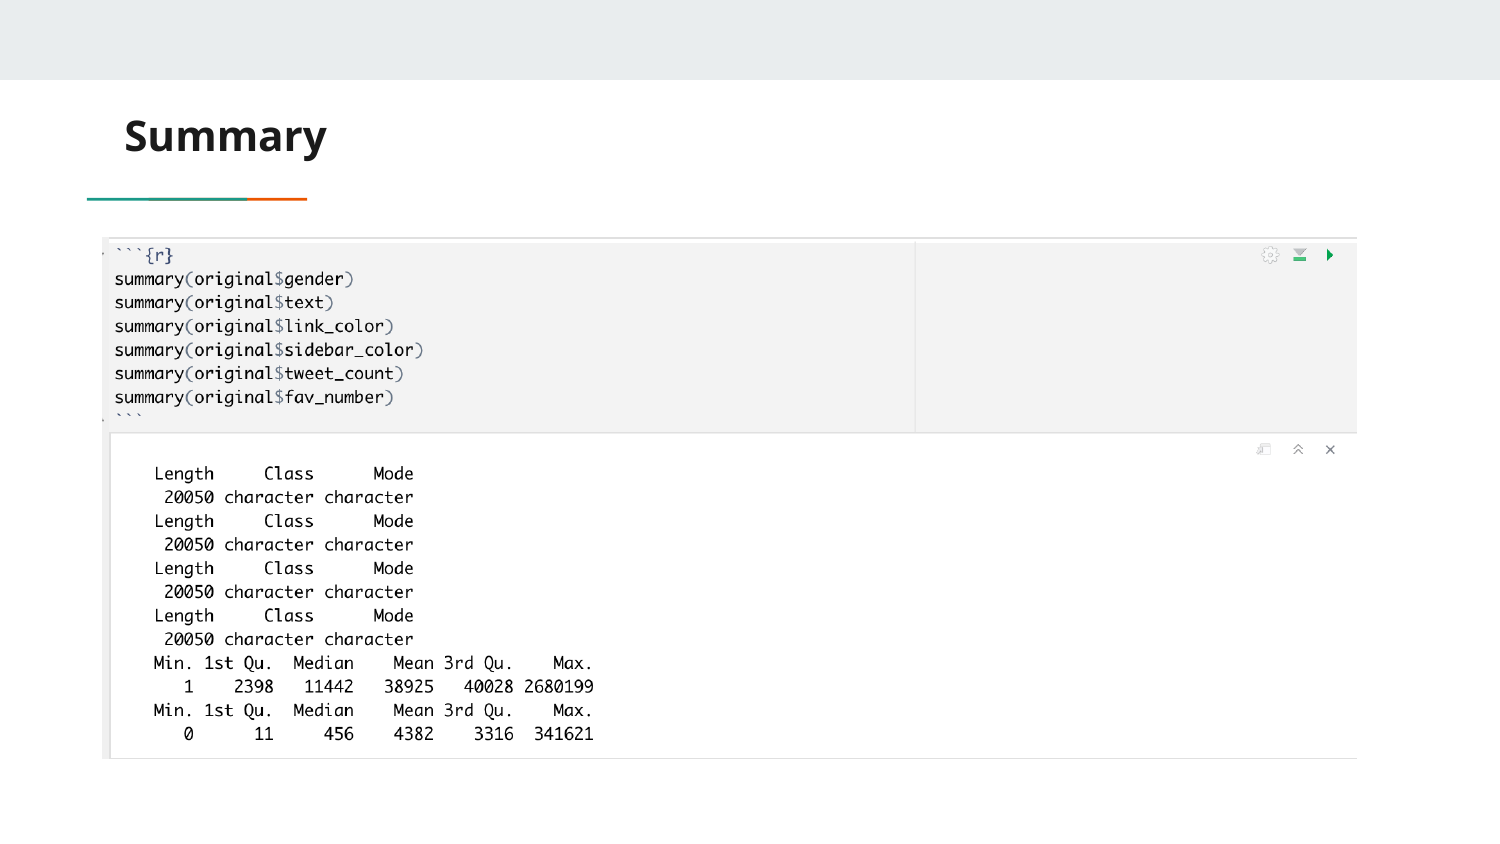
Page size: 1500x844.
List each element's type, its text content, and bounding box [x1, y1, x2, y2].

picture [102, 237, 1358, 759]
title Summary [109, 91, 1371, 180]
